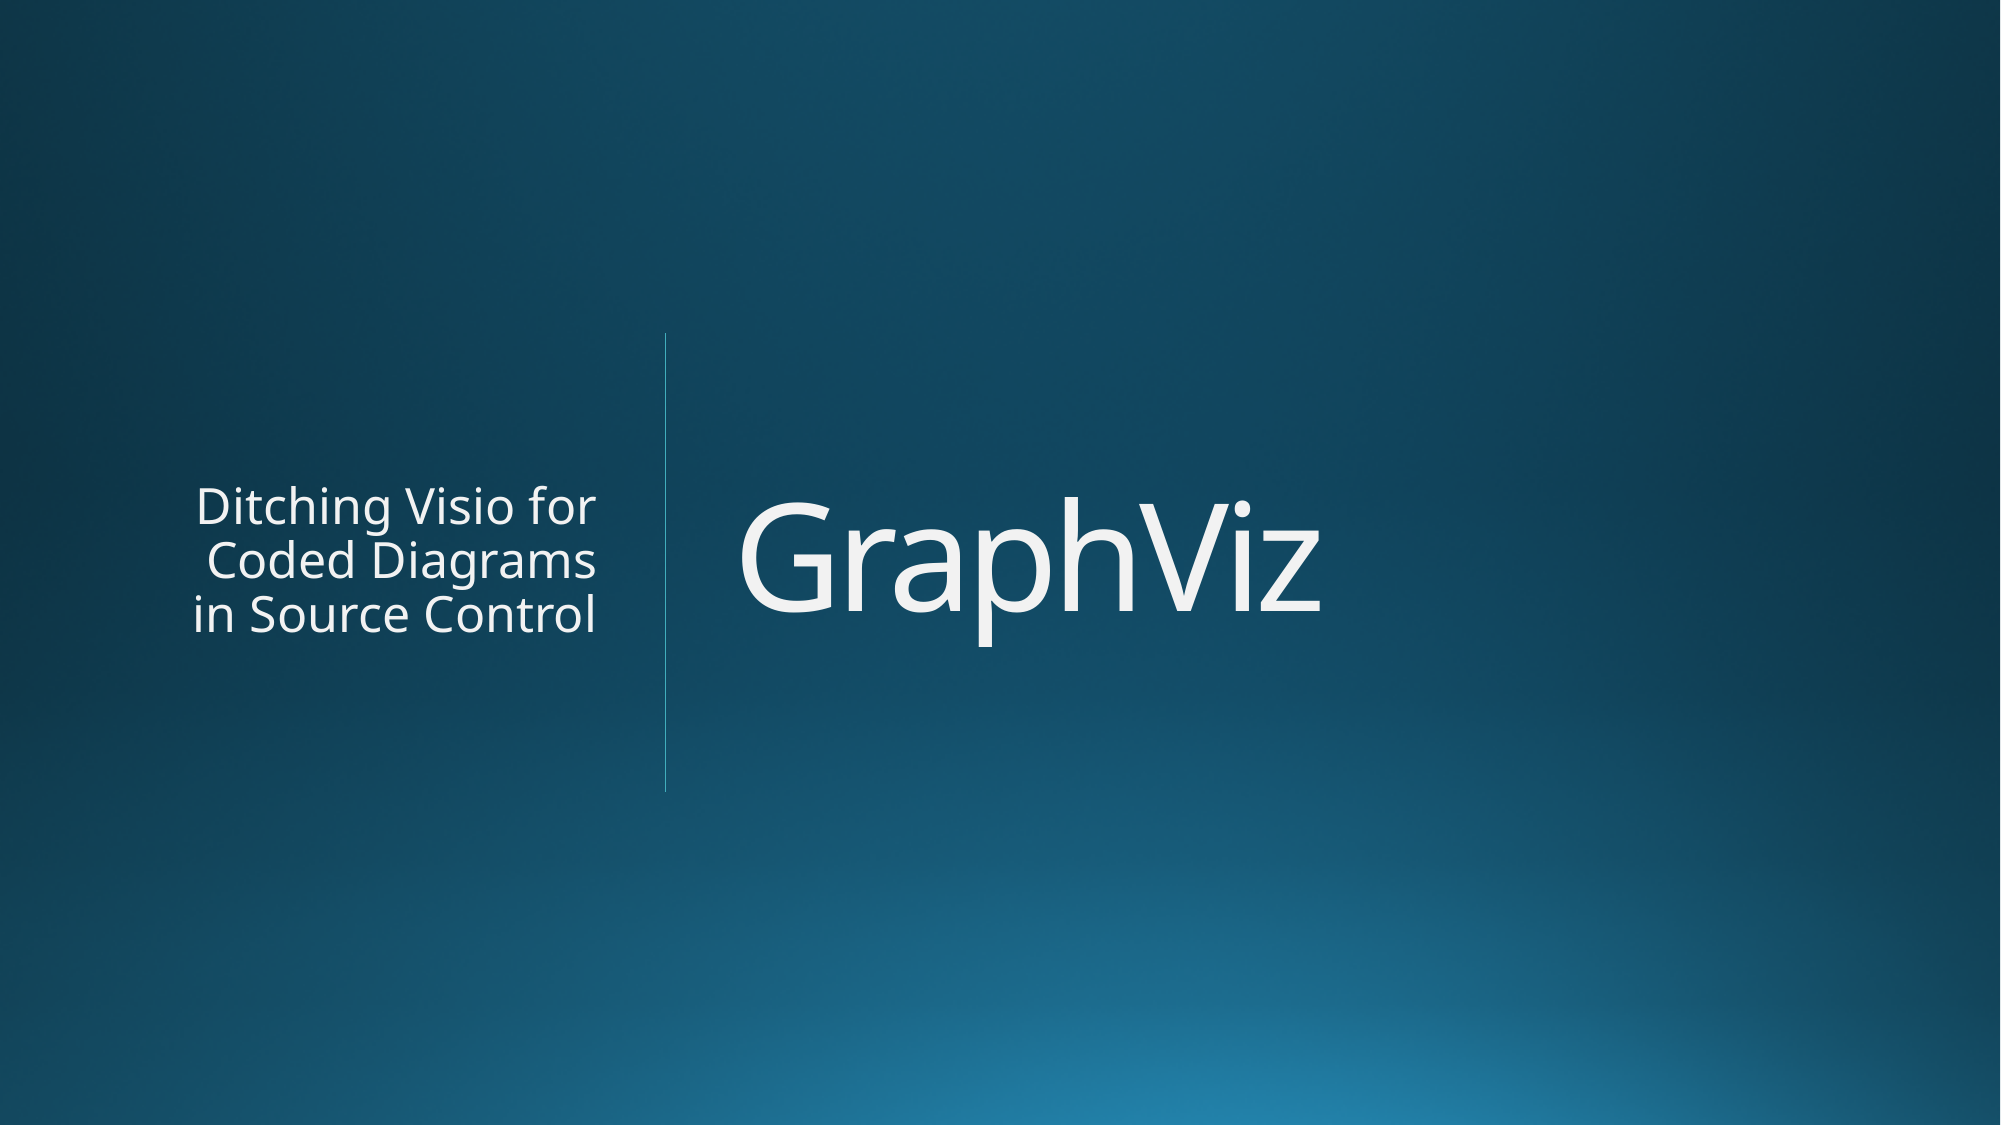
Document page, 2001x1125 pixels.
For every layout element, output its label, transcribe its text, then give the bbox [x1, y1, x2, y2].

subtitle Ditching Visio for Coded Diagrams in Source Control [137, 212, 613, 913]
picture [0, 0, 2001, 1125]
title GraphViz [718, 112, 1750, 1013]
